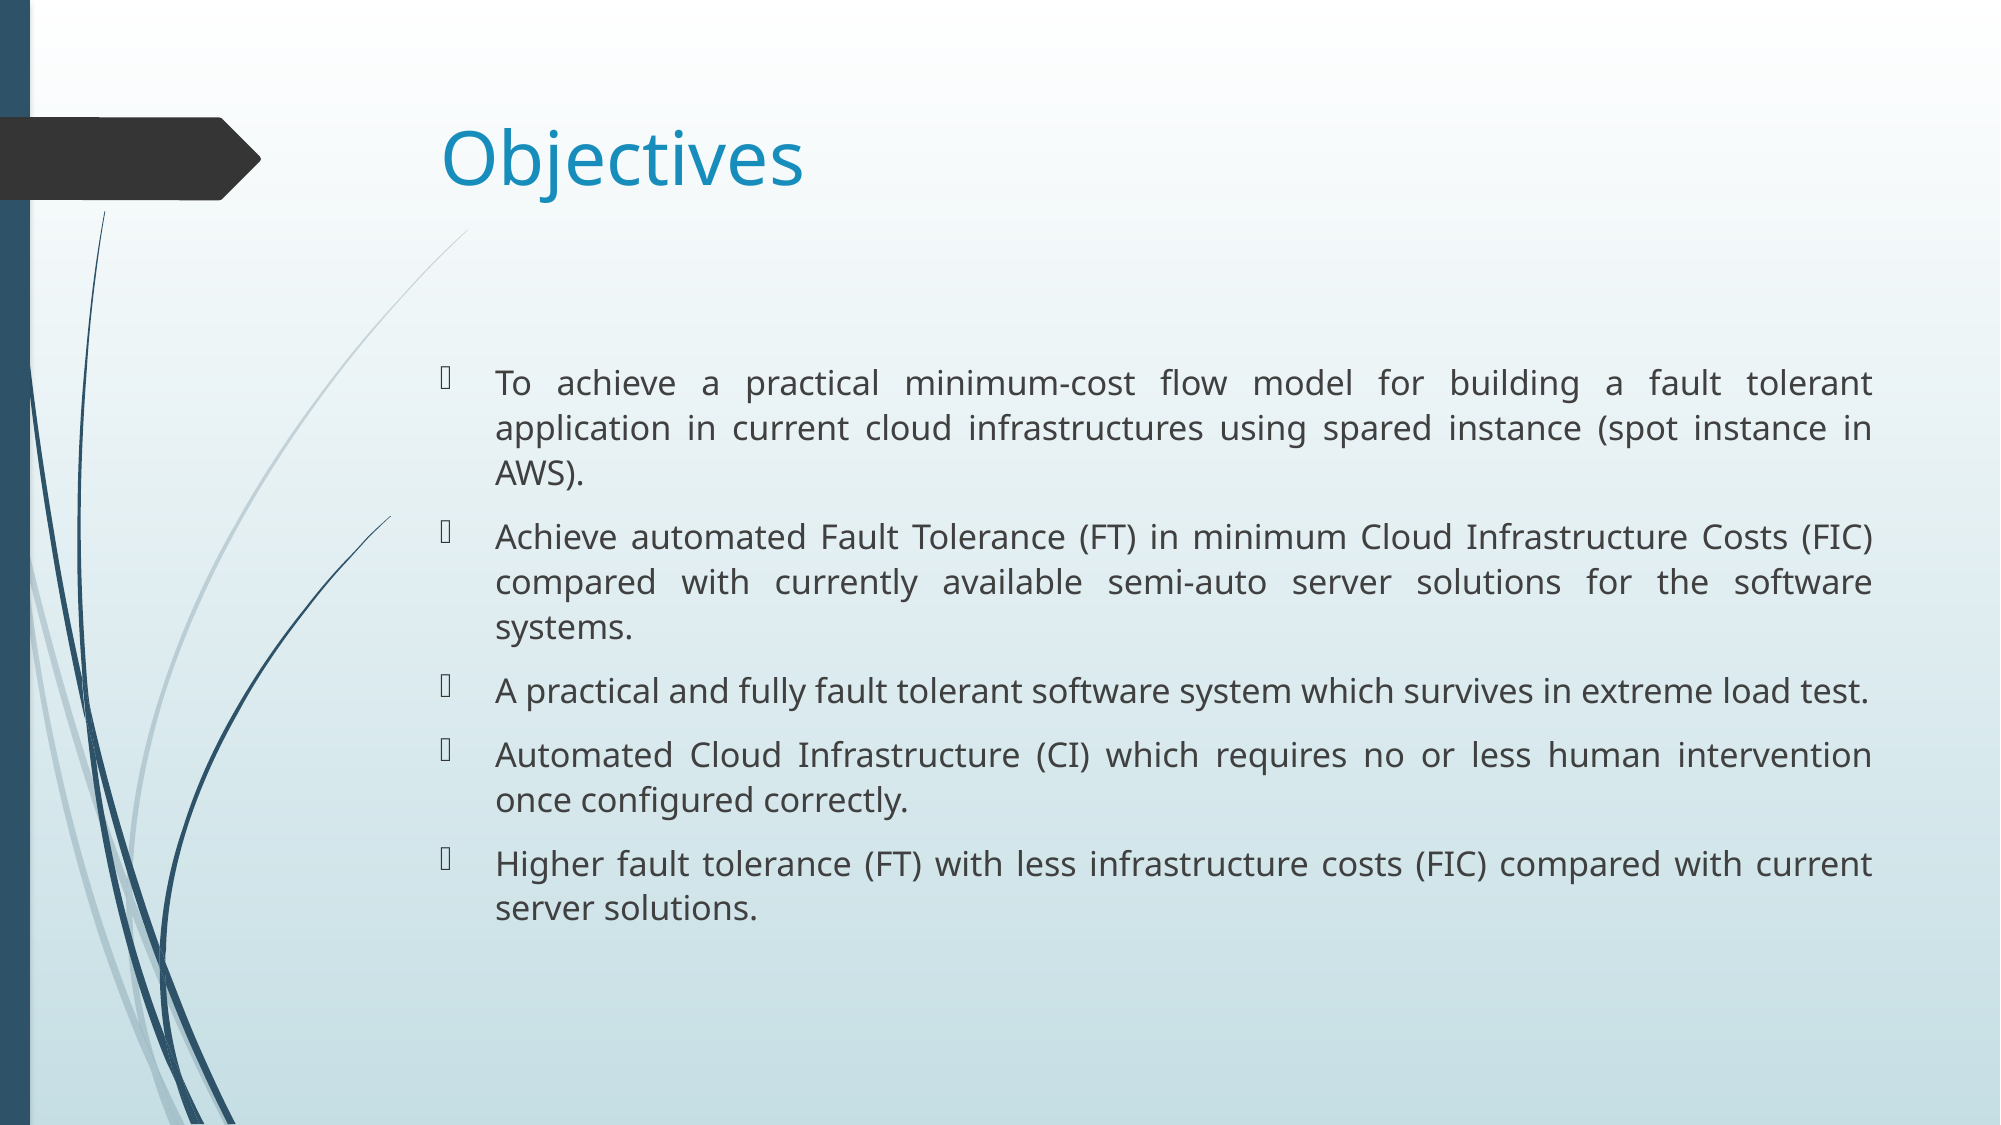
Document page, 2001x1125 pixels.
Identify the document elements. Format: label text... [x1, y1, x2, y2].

title Objectives [425, 102, 1888, 313]
list To achieve a practical minimum-cost flow model for building a fault tolerant application in current cloud infrastructures using spared instance (spot instance in AWS). Achieve automated Fault Tolerance (FT) in minimum Cloud Infrastructure Costs (FIC) compared with currently available semi-auto server solutions for the software systems. A practical and fully fault tolerant software system which survives in extreme load test. Automated Cloud Infrastructure (CI) which requires no or less human intervention once configured correctly. Higher fault tolerance (FT) with less infrastructure costs (FIC) compared with current server solutions. [424, 350, 1888, 970]
